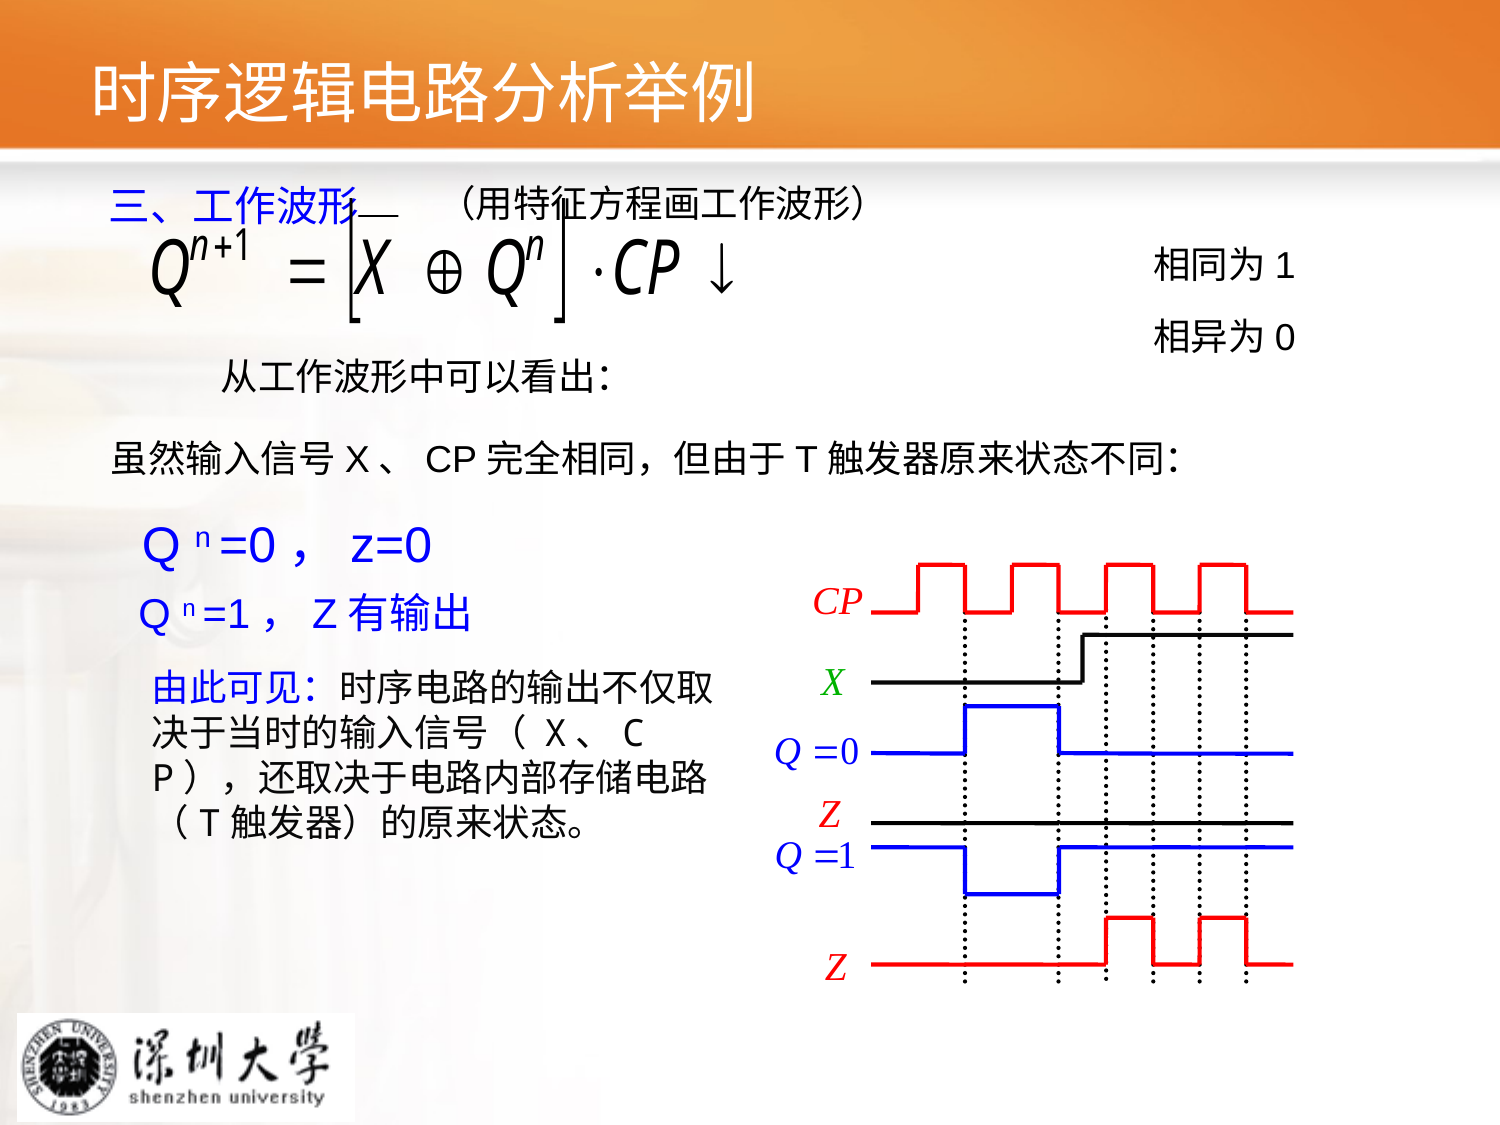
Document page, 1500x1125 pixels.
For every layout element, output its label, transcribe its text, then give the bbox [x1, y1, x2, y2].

text_box Q n =0，z=0 [127, 505, 447, 579]
text_box 虽然输入信号X、CP完全相同，但由于T触发器原来状态不同： [53, 427, 1243, 488]
text_box 相异为0 [1138, 305, 1311, 366]
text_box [807, 564, 1294, 700]
picture [0, 0, 1500, 1125]
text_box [811, 790, 850, 831]
title 时序逻辑电路分析举例 [75, 45, 1425, 138]
text_box 从工作波形中可以看出： [206, 345, 649, 406]
text_box Q n =1，Z有输出 [123, 579, 488, 645]
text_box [817, 943, 856, 985]
text_box 相同为1 [1138, 233, 1311, 293]
text_box 由此可见：时序电路的输出不仅取决于当时的输入信号（ X、CP），还取决于电路内部存储电路（T触发器）的原来状态。 [137, 656, 750, 852]
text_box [769, 832, 858, 883]
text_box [769, 728, 863, 779]
text_box （用特征方程画工作波形） [423, 172, 1121, 233]
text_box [144, 198, 755, 327]
text_box 三、工作波形 [94, 172, 375, 238]
